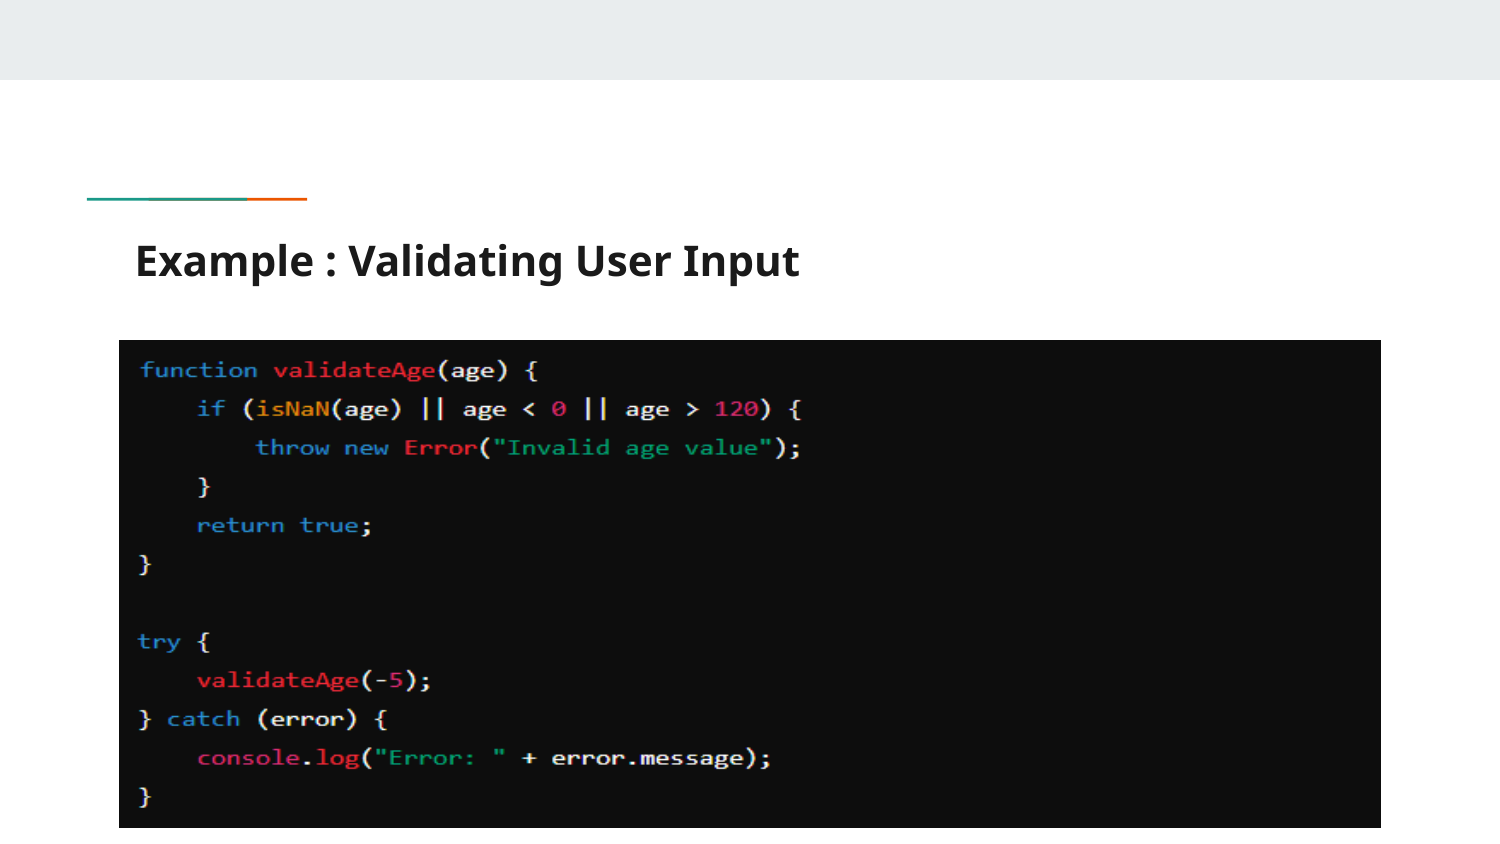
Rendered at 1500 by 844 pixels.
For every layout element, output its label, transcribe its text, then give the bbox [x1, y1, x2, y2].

title Example : Validating User Input [119, 216, 1381, 305]
picture [119, 340, 1382, 828]
